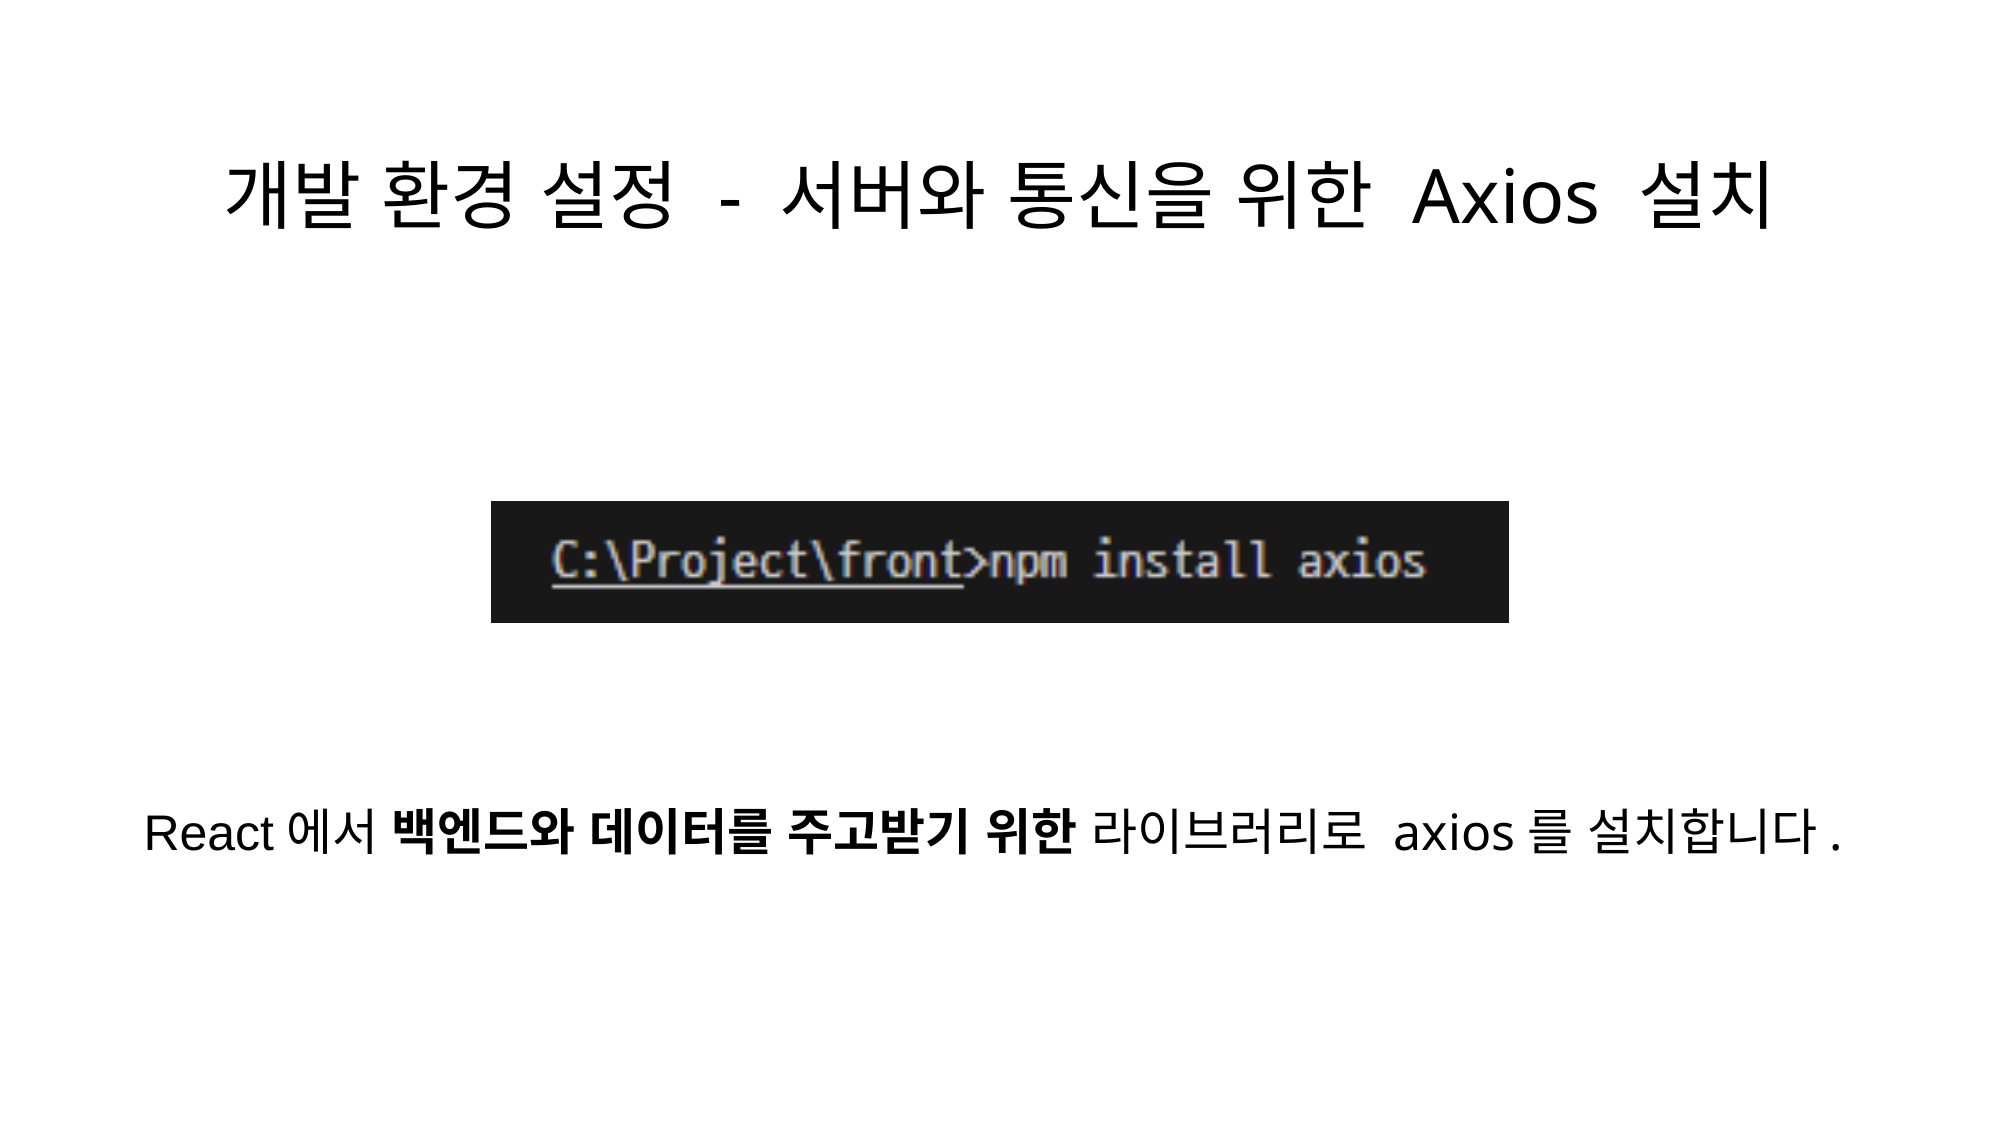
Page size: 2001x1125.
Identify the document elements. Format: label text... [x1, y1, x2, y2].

picture [491, 501, 1509, 624]
title 개발 환경 설정 - 서버와 통신을 위한 Axios 설치 [137, 91, 1863, 309]
text_box React에서 백엔드와 데이터를 주고받기 위한 라이브러리로 axios를 설치합니다. [128, 792, 1872, 868]
